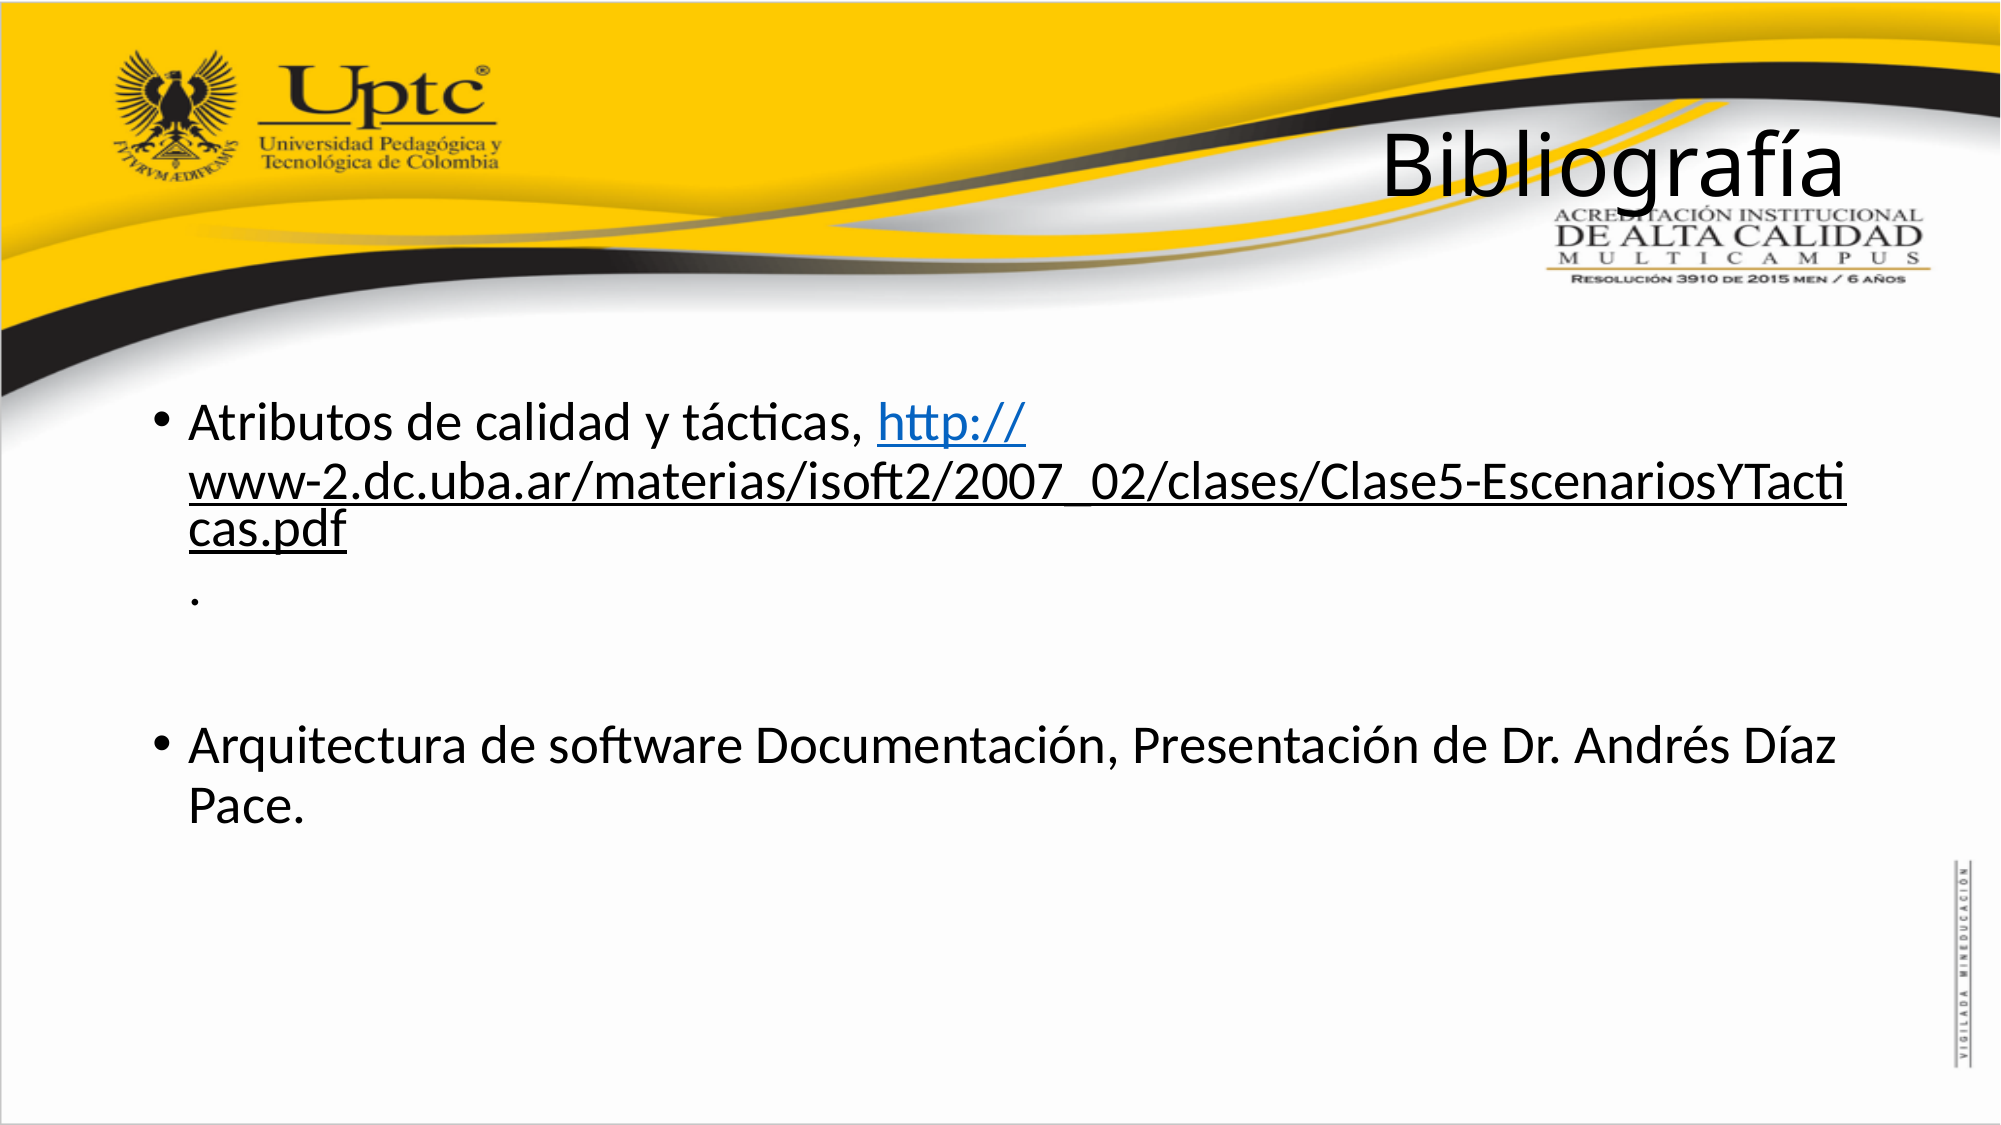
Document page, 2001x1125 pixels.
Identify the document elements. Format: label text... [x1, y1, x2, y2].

list Atributos de calidad y tácticas, http://www-2.dc.uba.ar/materias/isoft2/2007_02/clases/Clase5-EscenariosYTacticas.pdf. Arquitectura de software Documentación, Presentación de Dr. Andrés Díaz Pace. [137, 299, 1863, 1014]
picture [0, 0, 2001, 1125]
title Bibliografía [137, 60, 1863, 278]
